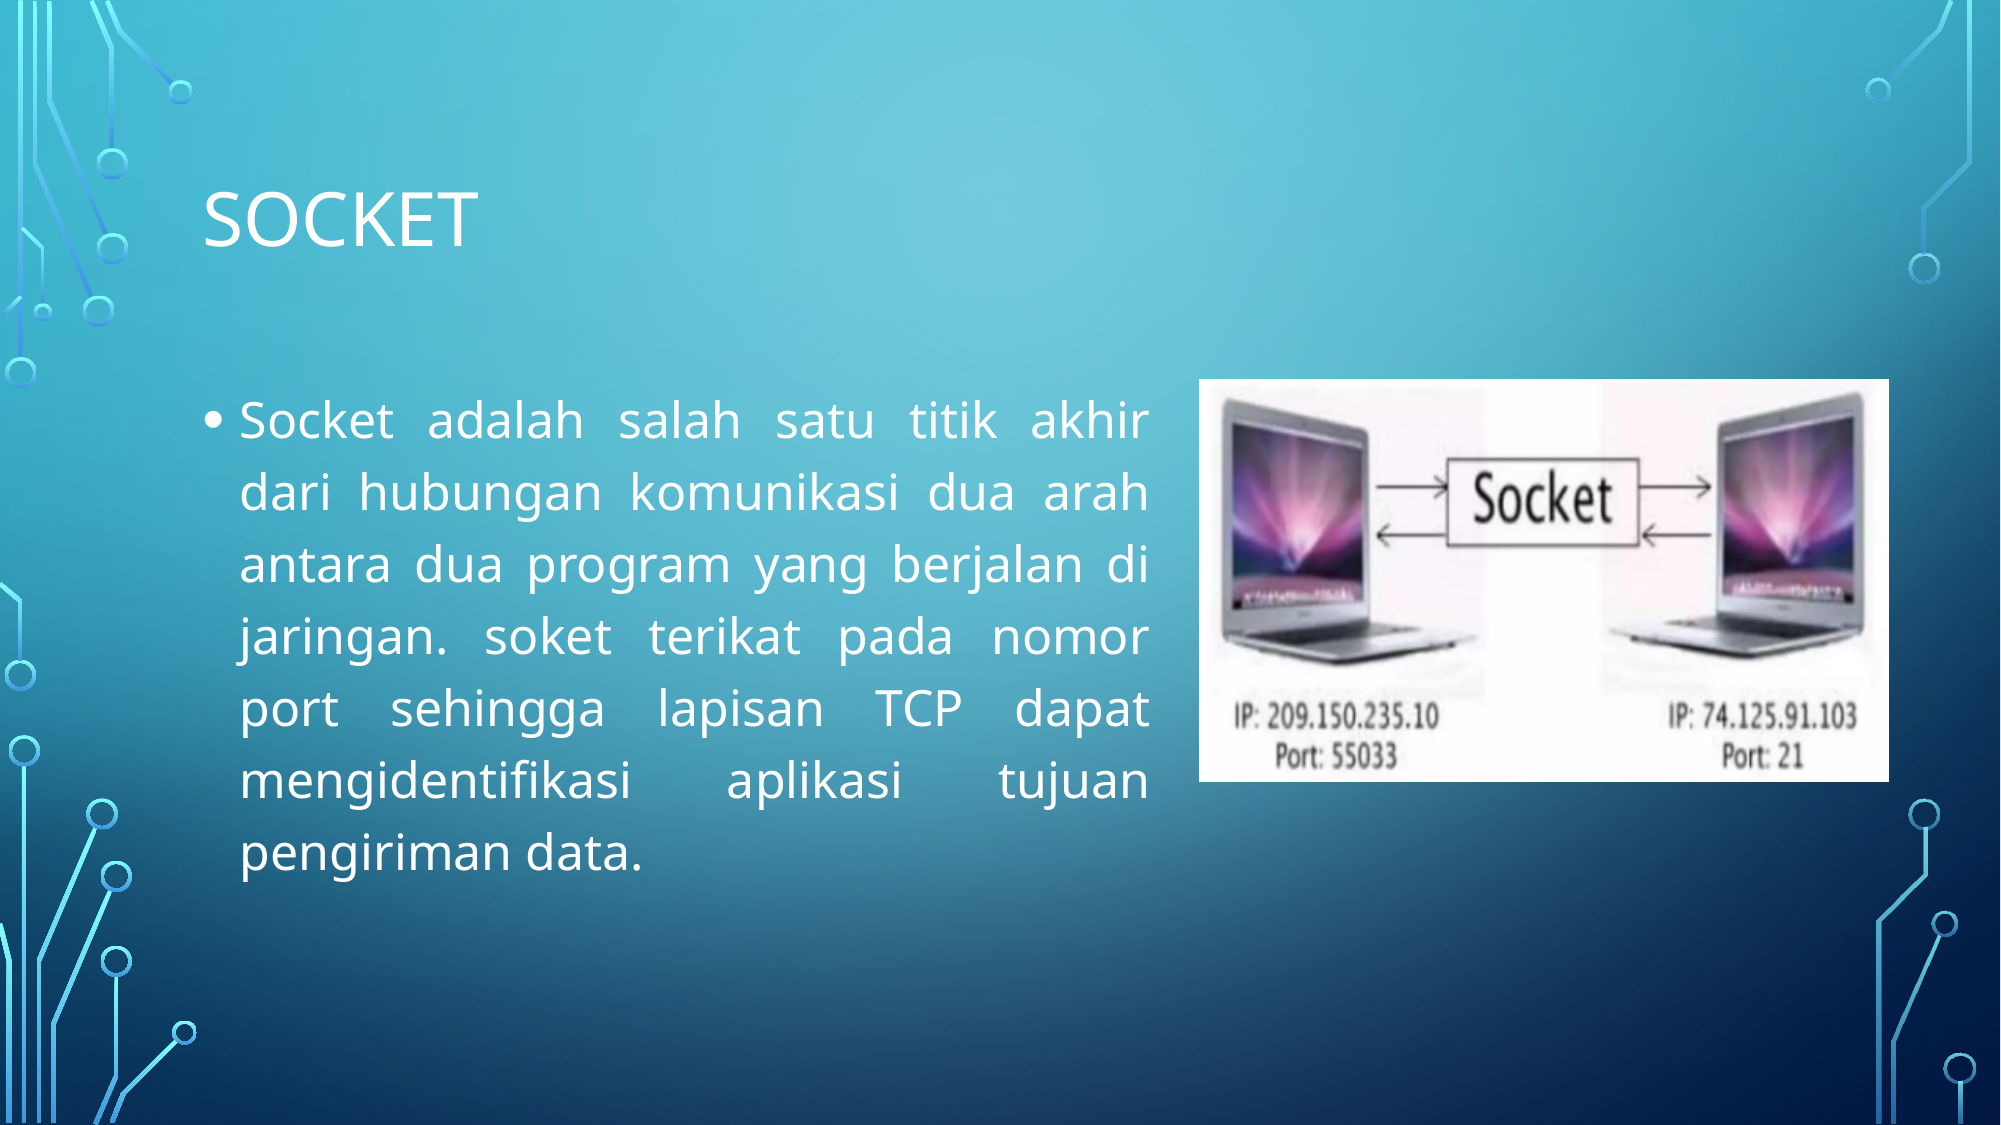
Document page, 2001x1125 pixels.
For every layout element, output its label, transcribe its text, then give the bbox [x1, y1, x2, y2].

list Socket adalah salah satu titik akhir dari hubungan komunikasi dua arah antara dua program yang berjalan di jaringan. soket terikat pada nomor port sehingga lapisan TCP dapat mengidentifikasi aplikasi tujuan pengiriman data. [187, 369, 1166, 950]
picture [1199, 379, 1889, 782]
title socket [187, 101, 1813, 344]
